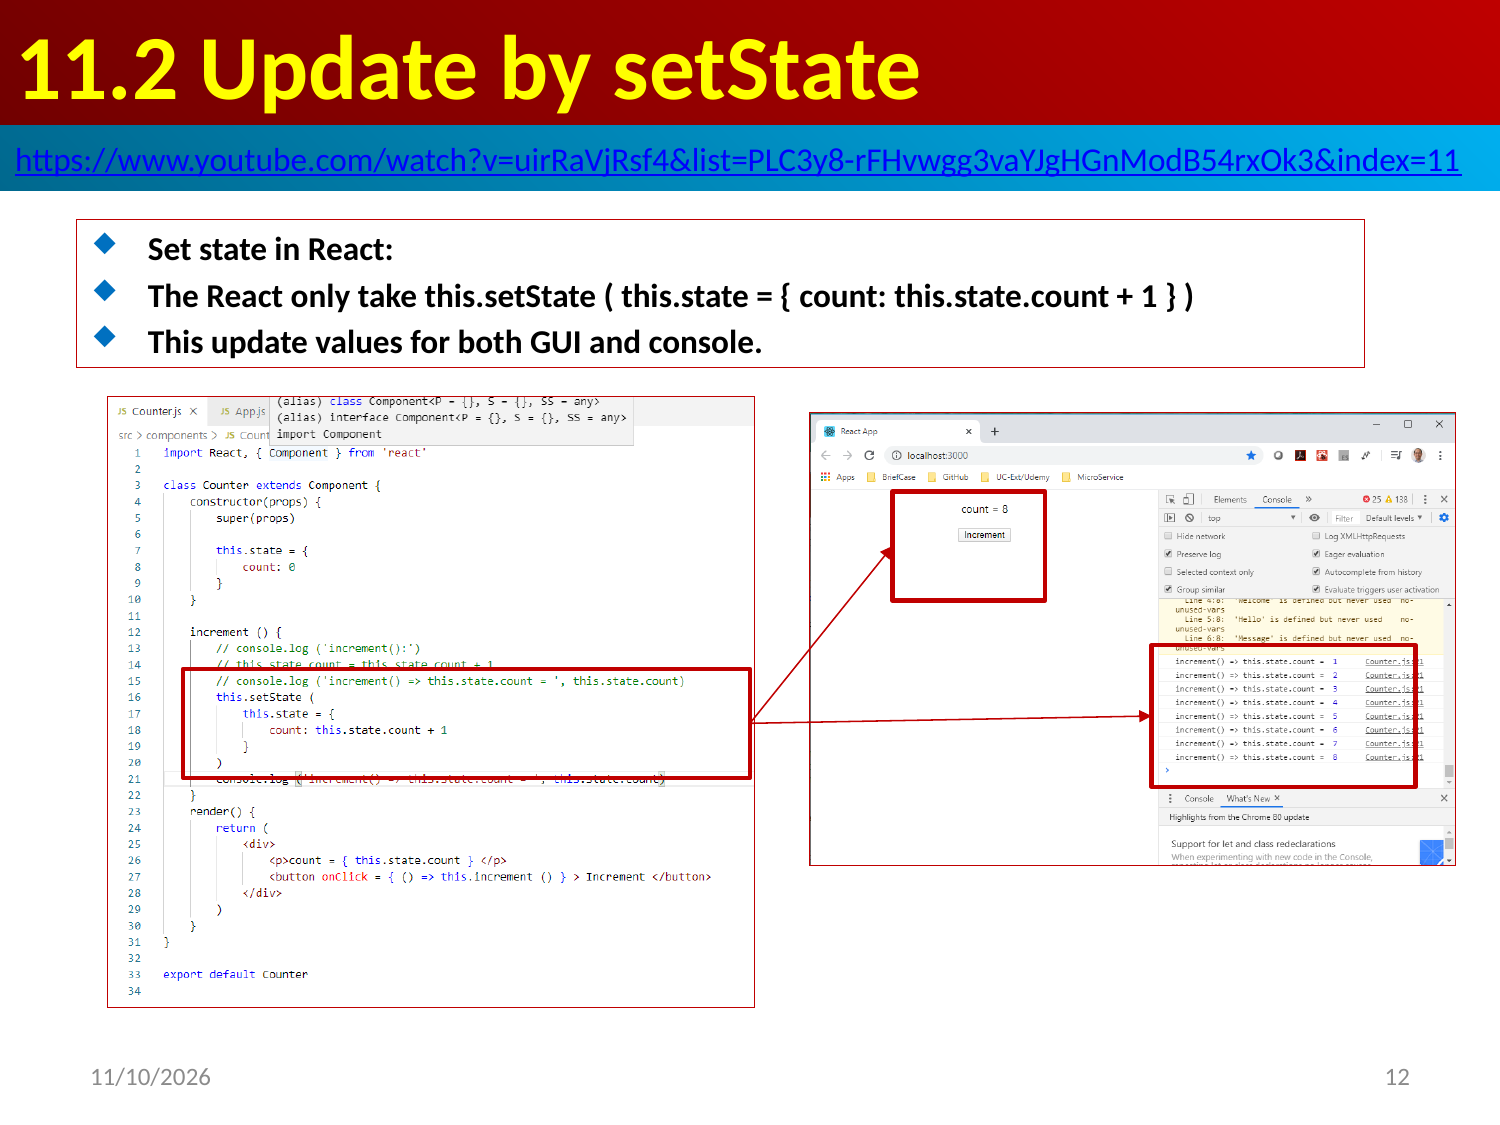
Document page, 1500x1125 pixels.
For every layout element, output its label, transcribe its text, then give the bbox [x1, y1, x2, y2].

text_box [896, 715, 1152, 724]
picture [808, 412, 1457, 866]
title 11.2 Update by setState [0, 0, 1500, 125]
slide_number 12 [1074, 1042, 1425, 1109]
text_box https://www.youtube.com/watch?v=uirRaVjRsf4&list=PLC3y8-rFHvwgg3vaYJgHGnModB54rxOk3&index=11 [0, 125, 1500, 191]
picture [106, 395, 755, 1008]
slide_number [75, 1042, 425, 1109]
subtitle Set state in React: The React only take this.setState ( this.state = { count: this.state.count + 1 } ) This update values for both GUI and console. [76, 219, 1365, 368]
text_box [749, 545, 893, 724]
